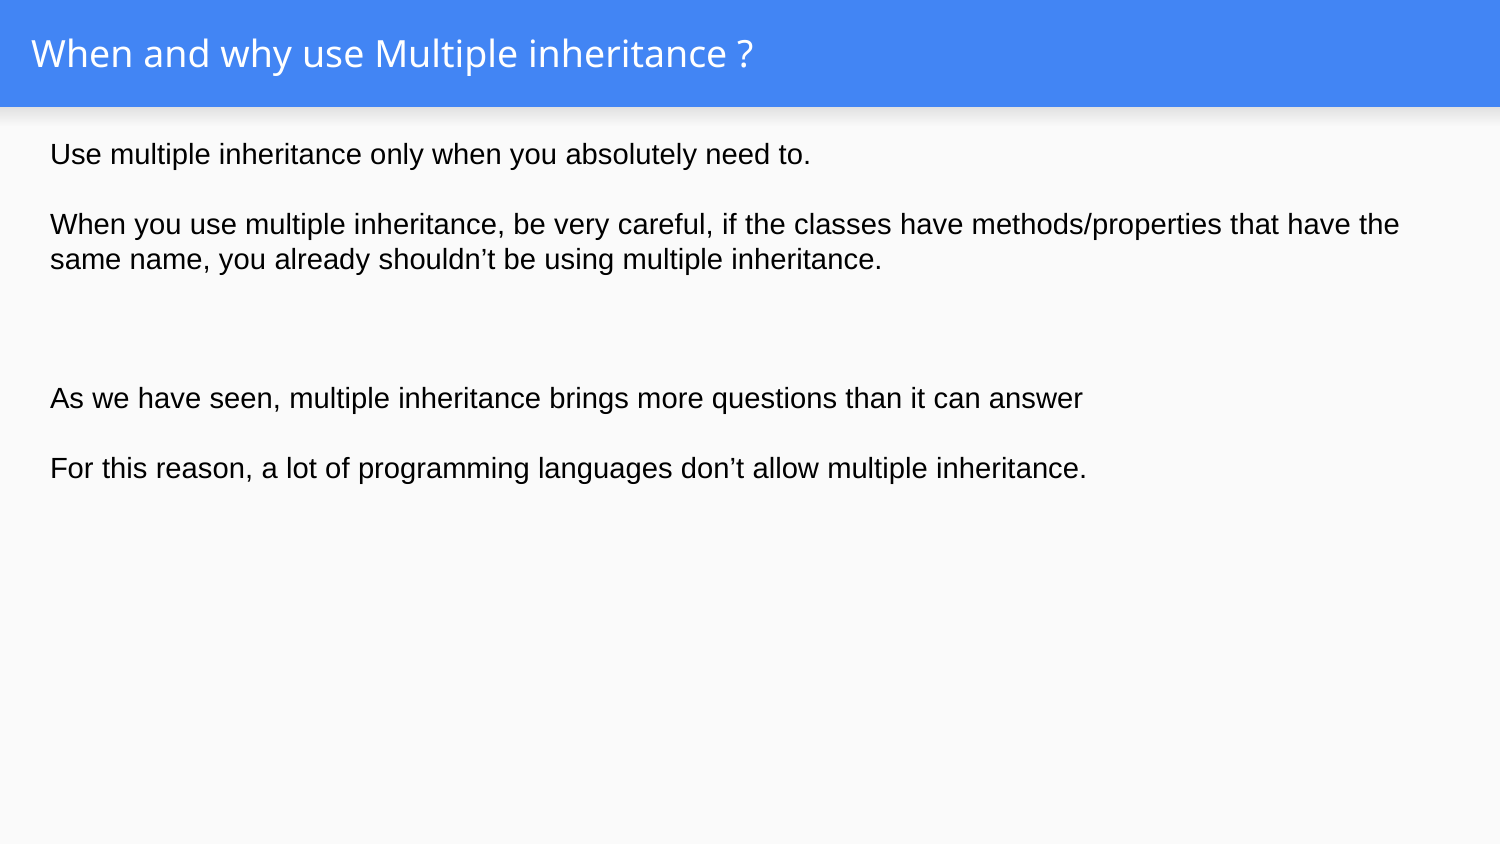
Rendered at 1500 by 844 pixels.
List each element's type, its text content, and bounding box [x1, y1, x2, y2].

text_box Use multiple inheritance only when you absolutely need to. When you use multiple inheritance, be very careful, if the classes have methods/properties that have the same name, you already shouldn’t be using multiple inheritance. As we have seen, multiple inheritance brings more questions than it can answer For this reason, a lot of programming languages don’t allow multiple inheritance. [35, 127, 1427, 492]
title When and why use Multiple inheritance ? [16, 2, 1464, 102]
